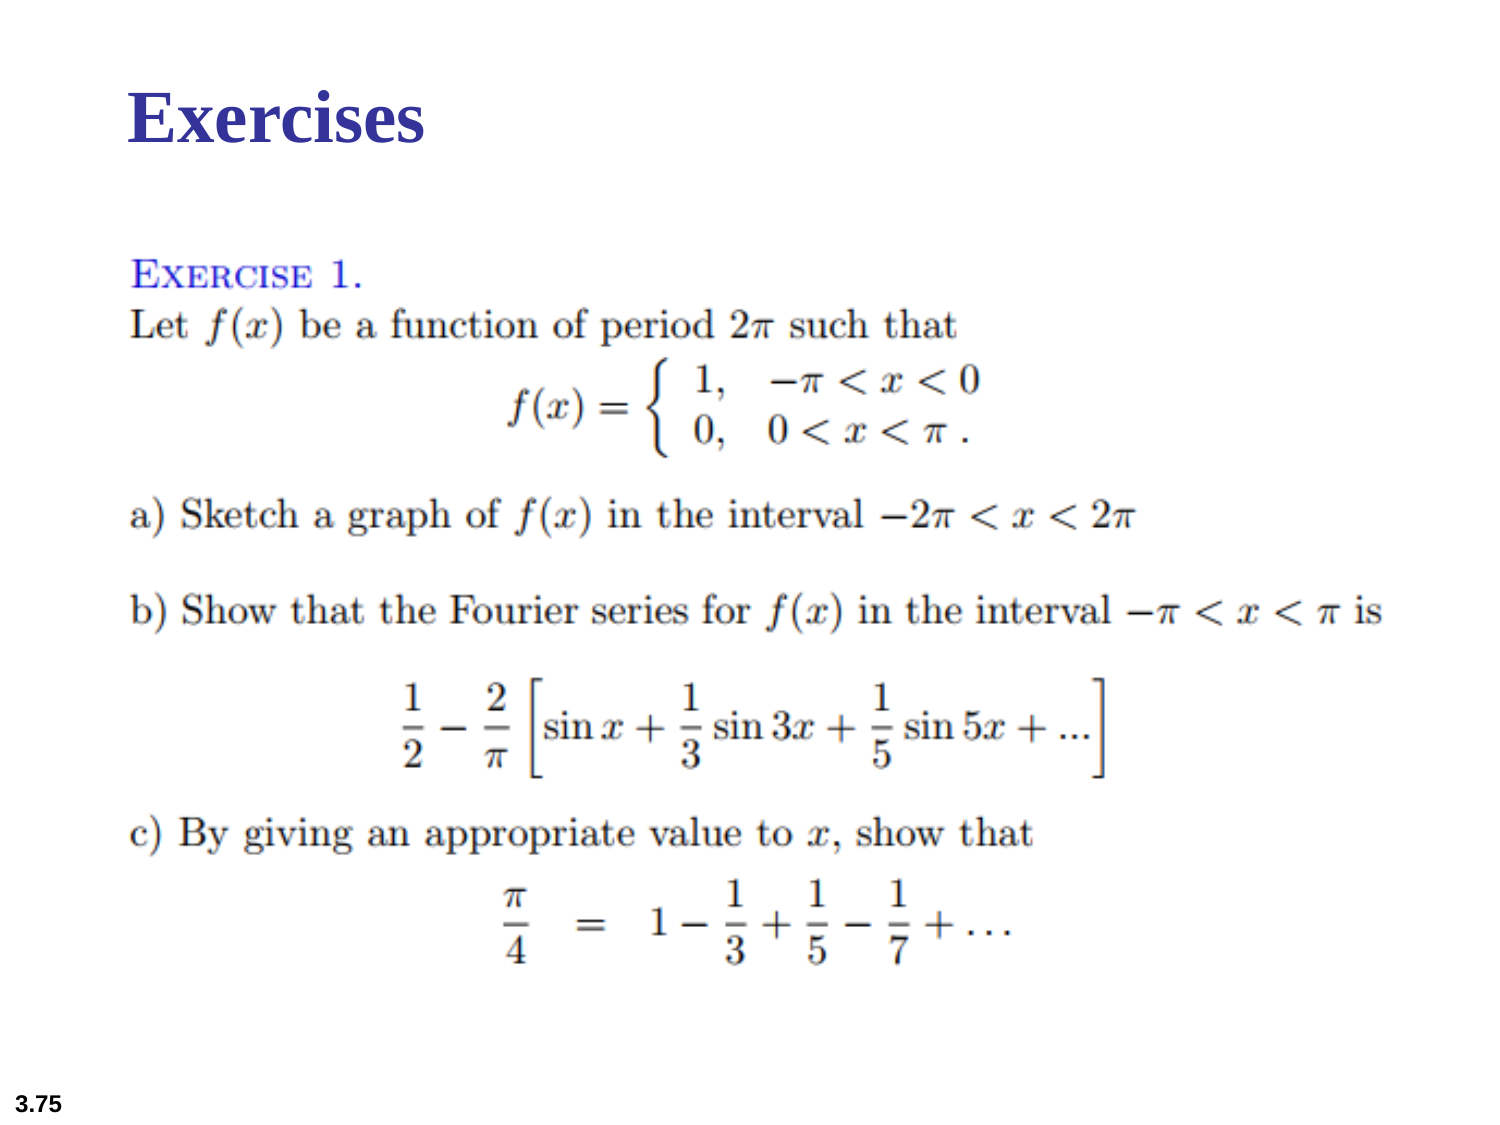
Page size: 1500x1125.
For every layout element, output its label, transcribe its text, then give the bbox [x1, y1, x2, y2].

title Exercises [112, 50, 1388, 175]
slide_number 3.75 [0, 1050, 313, 1125]
picture [112, 249, 1399, 988]
